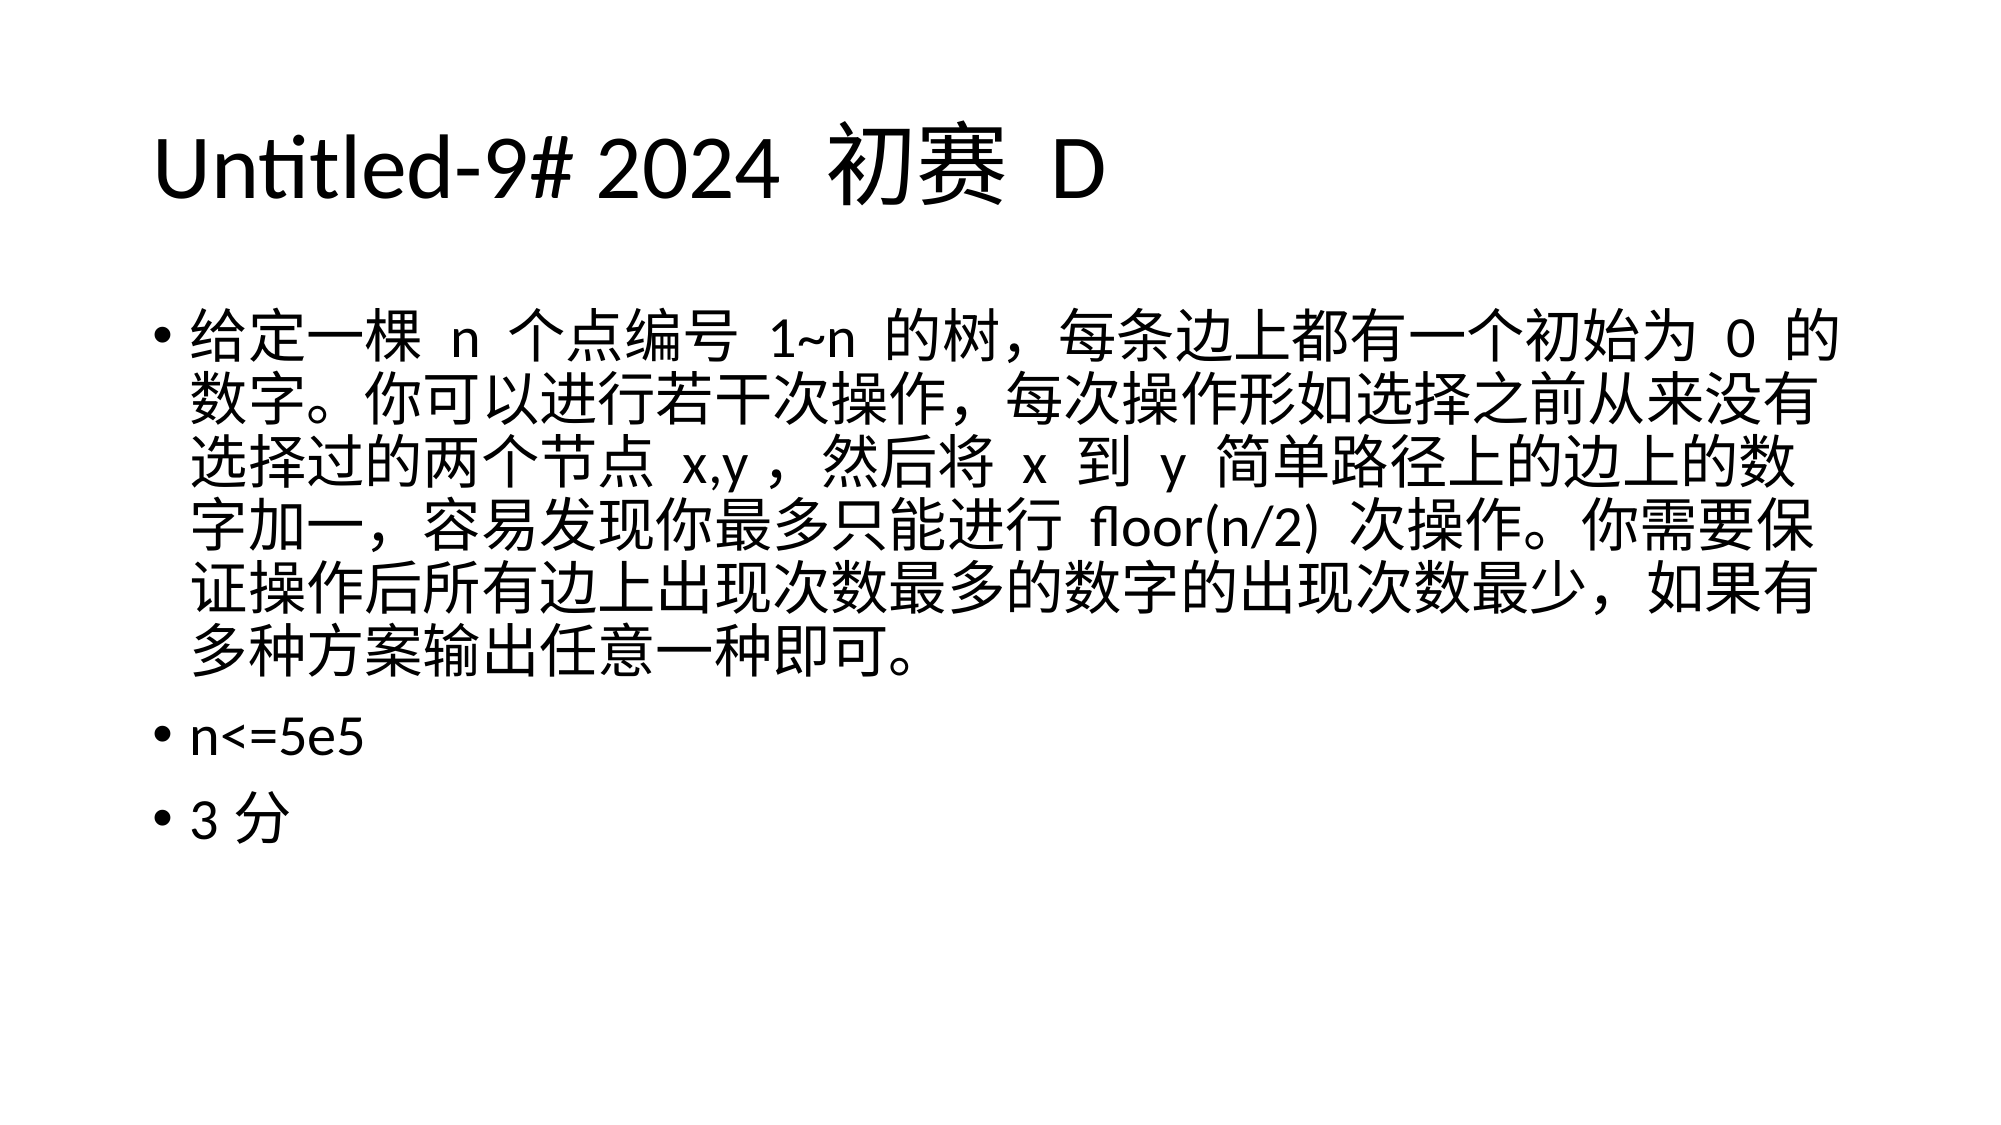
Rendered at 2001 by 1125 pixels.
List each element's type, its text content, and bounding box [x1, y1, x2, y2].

list 给定一棵 n 个点编号 1~n 的树，每条边上都有一个初始为 0 的数字。你可以进行若干次操作，每次操作形如选择之前从来没有选择过的两个节点 x,y，然后将 x 到 y 简单路径上的边上的数字加一，容易发现你最多只能进行 floor(n/2) 次操作。你需要保证操作后所有边上出现次数最多的数字的出现次数最少，如果有多种方案输出任意一种即可。 n<=5e5 3分 [137, 299, 1863, 1014]
title Untitled-9# 2024 初赛 D [137, 59, 1863, 278]
